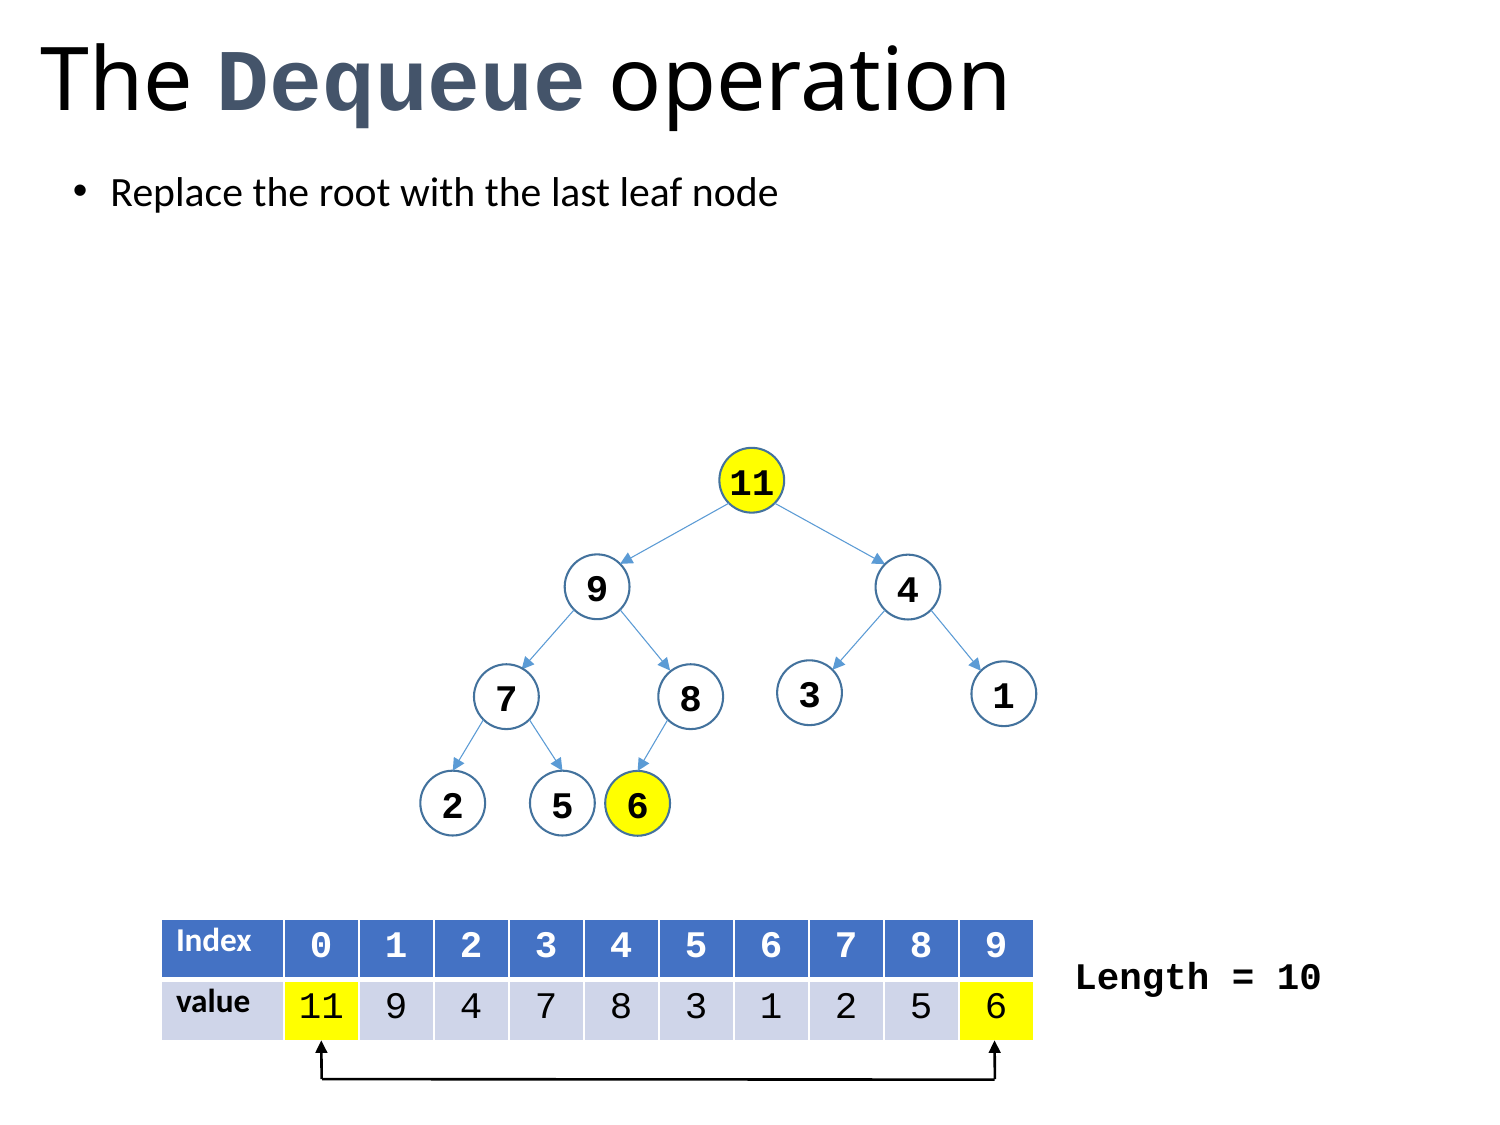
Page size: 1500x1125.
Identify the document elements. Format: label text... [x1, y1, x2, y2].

table_cell 8 [585, 982, 658, 1040]
table_cell value [162, 982, 283, 1040]
table_cell 3 [660, 982, 733, 1040]
table_header 3 [510, 920, 583, 977]
table_cell 7 [510, 982, 583, 1040]
table_cell 5 [885, 982, 958, 1040]
table_header 7 [810, 920, 883, 977]
table_header 1 [360, 920, 433, 977]
table_cell 1 [735, 982, 808, 1040]
text_box Length = 10 [1059, 944, 1339, 1004]
table_header 8 [885, 920, 958, 977]
table_header 2 [435, 920, 508, 977]
table_header 5 [660, 920, 733, 977]
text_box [420, 447, 1037, 836]
table_header 6 [735, 920, 808, 977]
table_header Index [162, 920, 283, 977]
table_cell 9 [360, 982, 433, 1040]
table_cell 6 [960, 982, 1033, 1040]
table_cell 4 [435, 982, 508, 1040]
table_cell 11 [285, 982, 358, 1040]
table_cell 2 [810, 982, 883, 1040]
table_header 9 [960, 920, 1033, 977]
list Replace the root with the last leaf node [57, 162, 1468, 514]
title The Dequeue operation [25, 26, 1469, 138]
table_header 4 [585, 920, 658, 977]
table_header 0 [285, 920, 358, 977]
